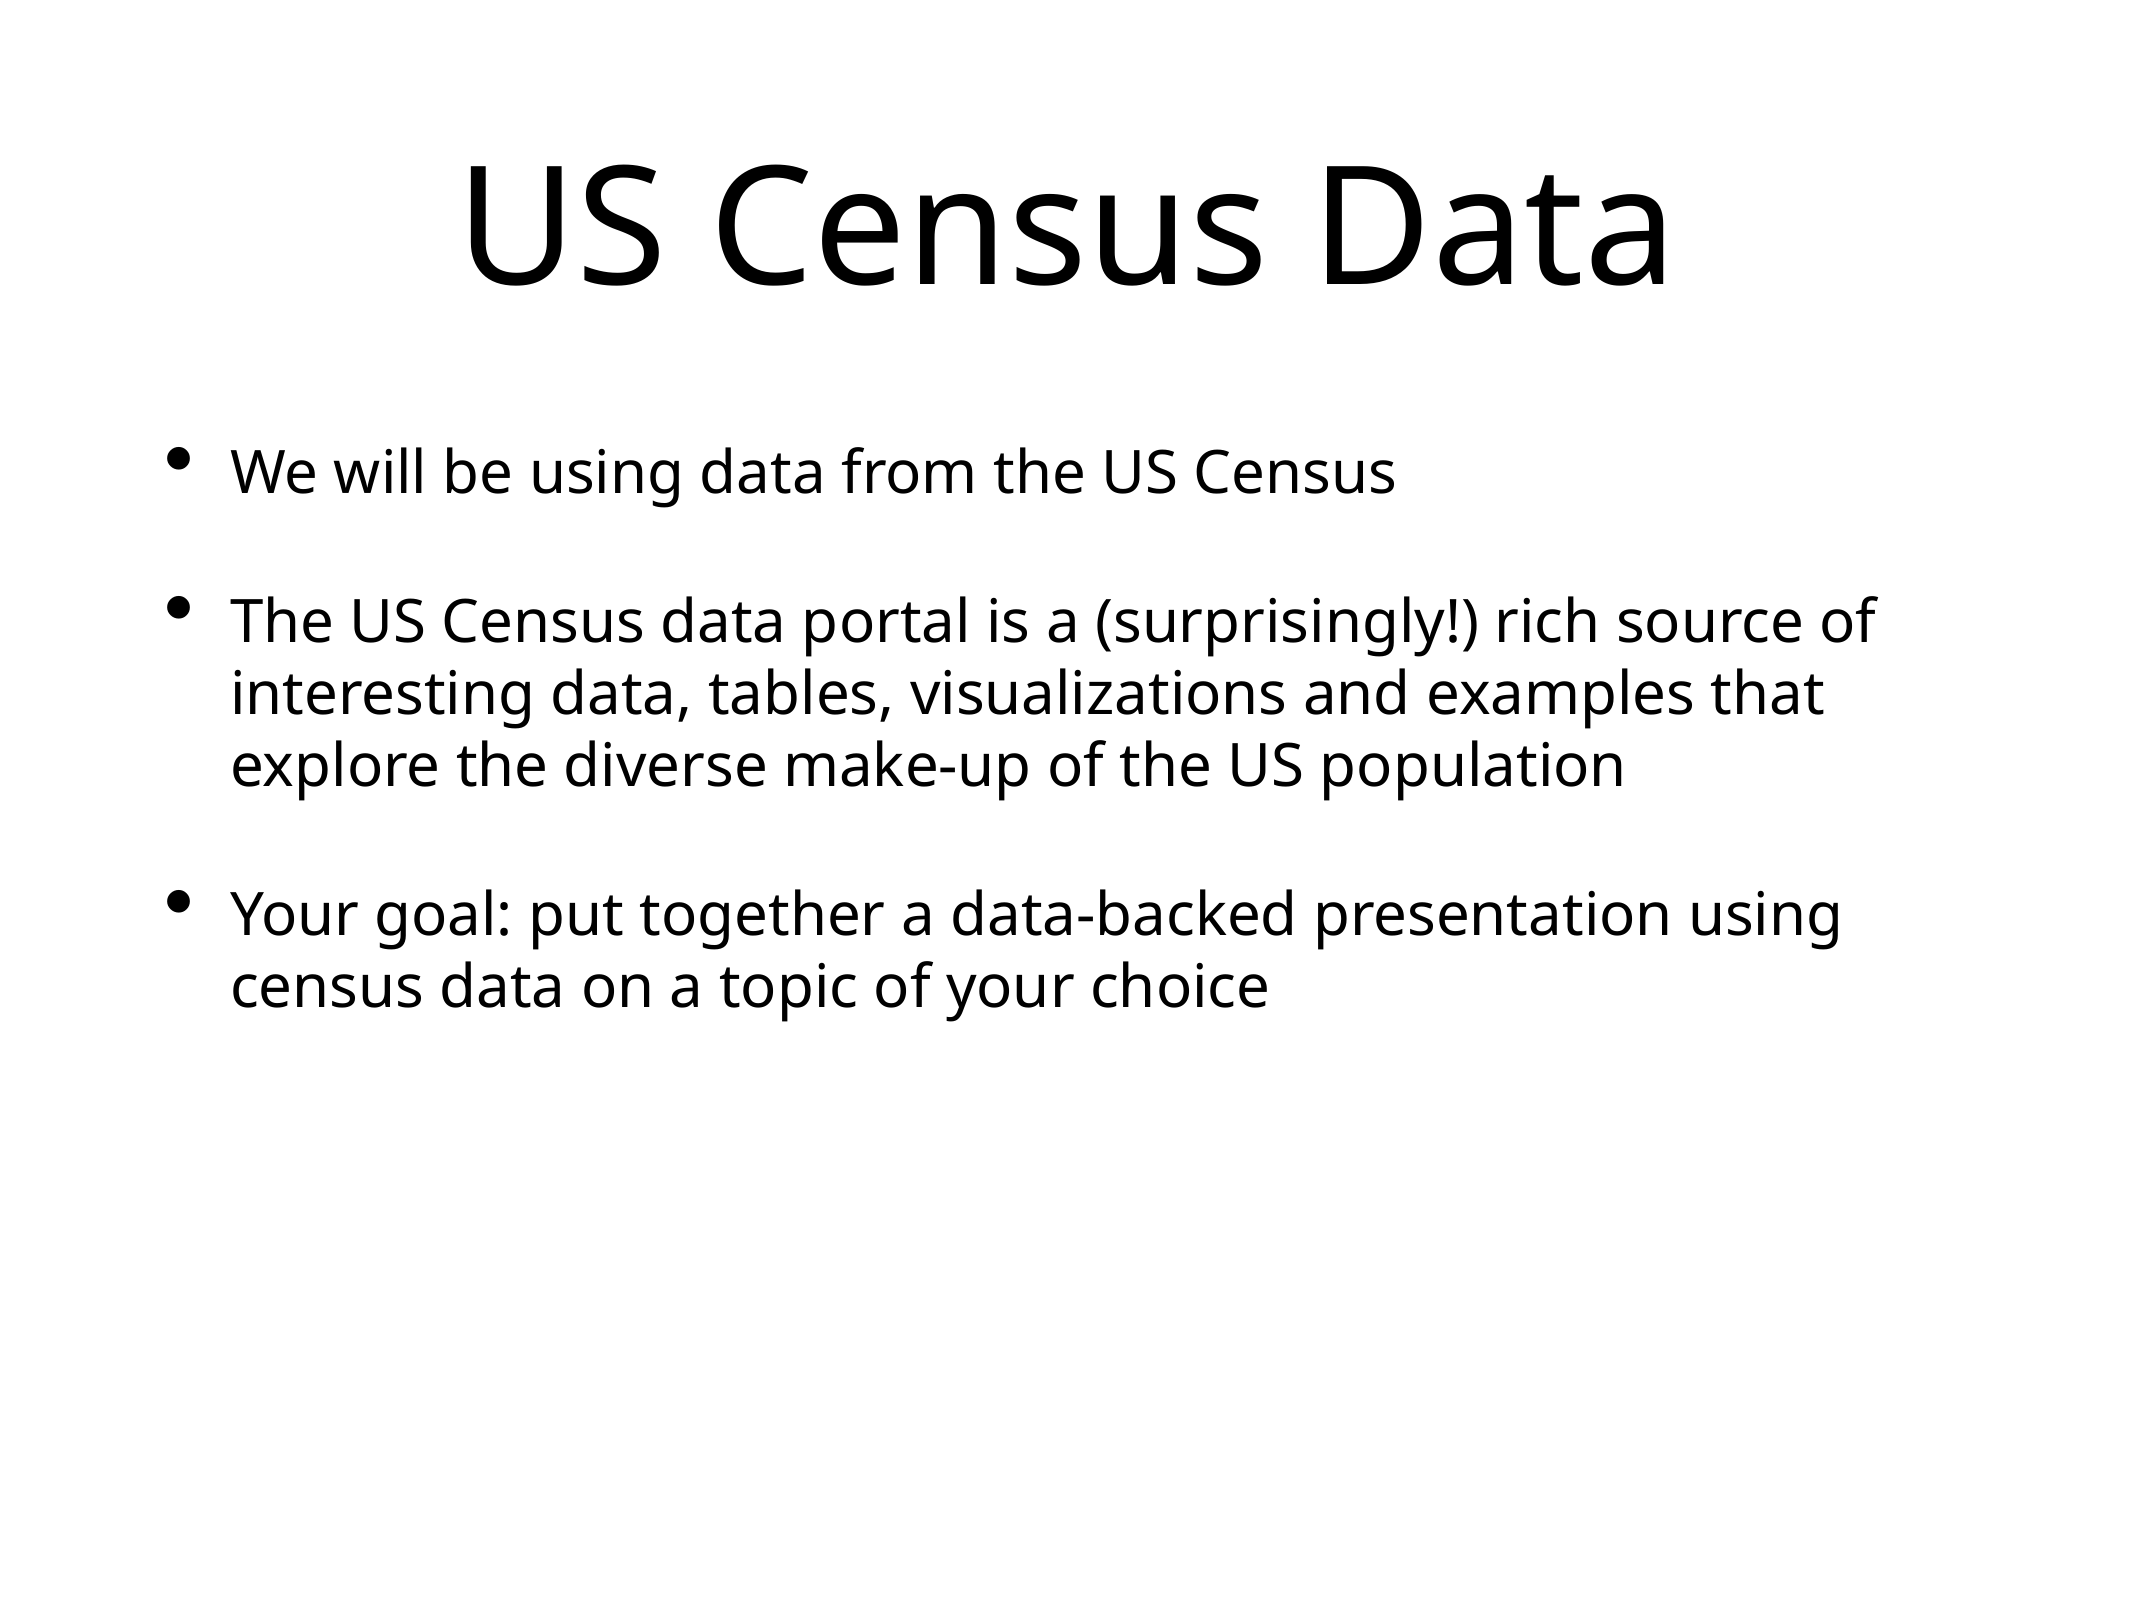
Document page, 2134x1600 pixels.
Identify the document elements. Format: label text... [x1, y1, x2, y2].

list We will be using data from the US Census The US Census data portal is a (surprisingly!) rich source of interesting data, tables, visualizations and examples that explore the diverse make-up of the US population Your goal: put together a data-backed presentation using census data on a topic of your choice [155, 424, 1978, 1457]
title US Census Data [155, 41, 1978, 397]
